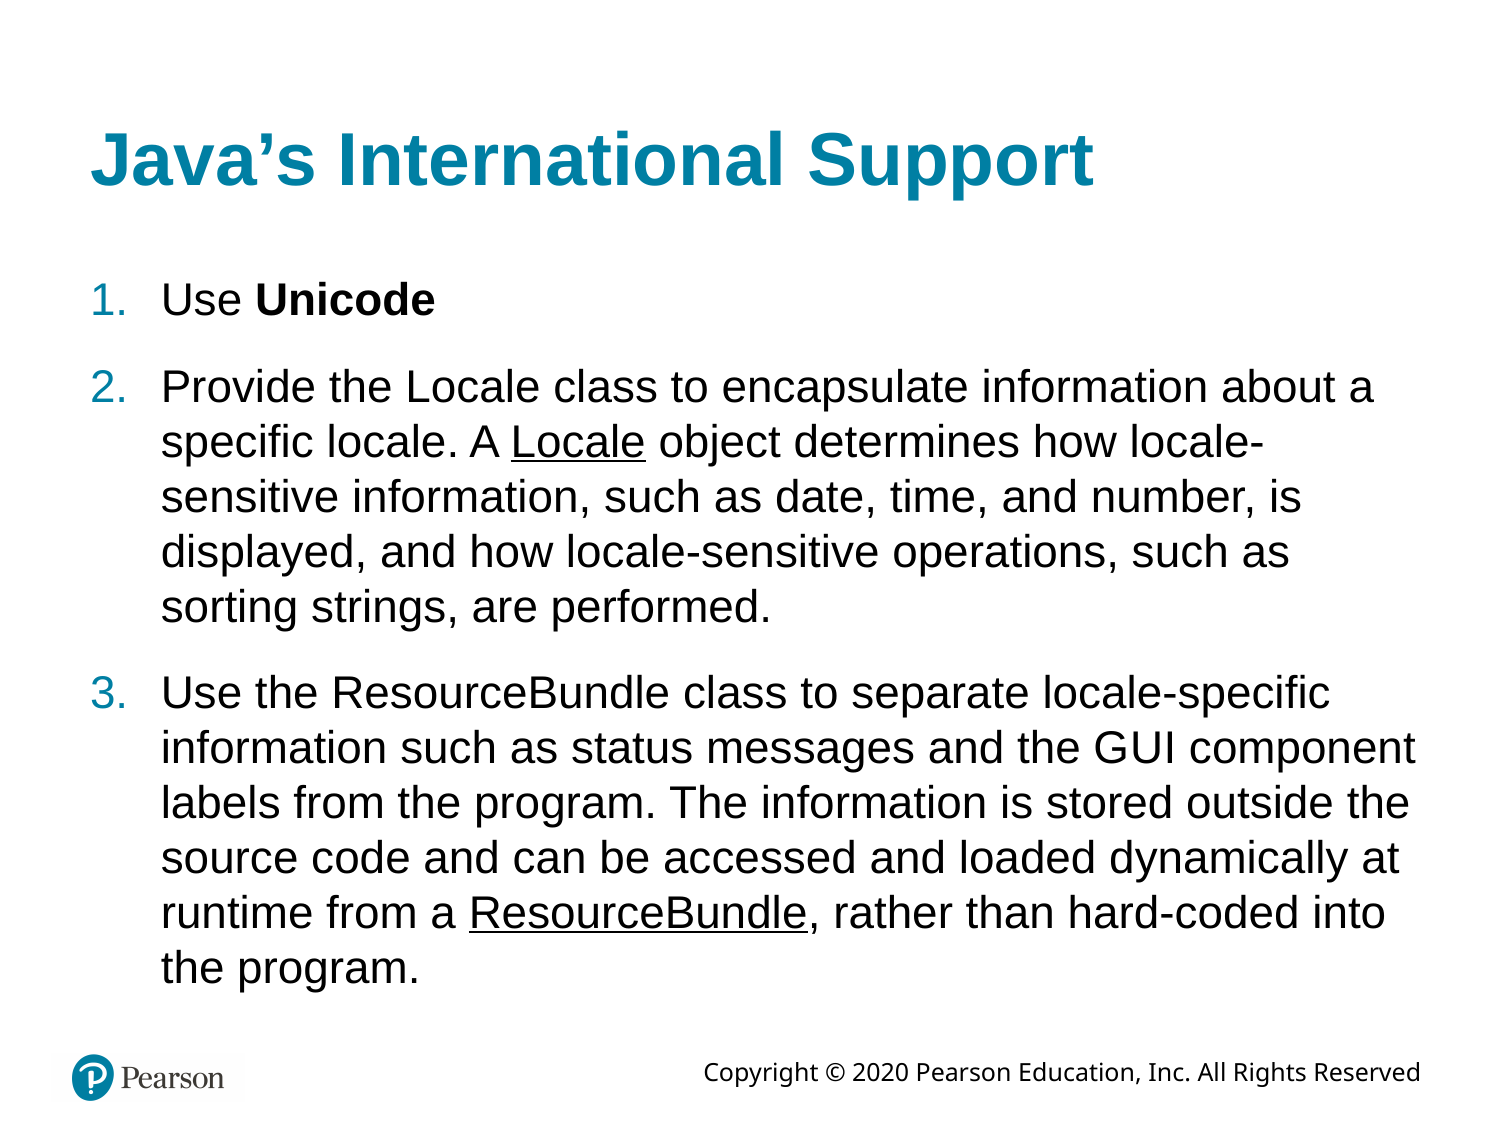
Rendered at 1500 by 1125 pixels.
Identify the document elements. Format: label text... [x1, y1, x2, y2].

picture [51, 1053, 245, 1102]
list Use Unicode Provide the Locale class to encapsulate information about a specific locale. A Locale object determines how locale-sensitive information, such as date, time, and number, is displayed, and how locale-sensitive operations, such as sorting strings, are performed. Use the ResourceBundle class to separate locale-specific information such as status messages and the G U I component labels from the program. The information is stored outside the source code and can be accessed and loaded dynamically at runtime from a ResourceBundle, rather than hard-coded into the program. [75, 255, 1451, 1021]
title Java’s International Support [75, 35, 1425, 216]
